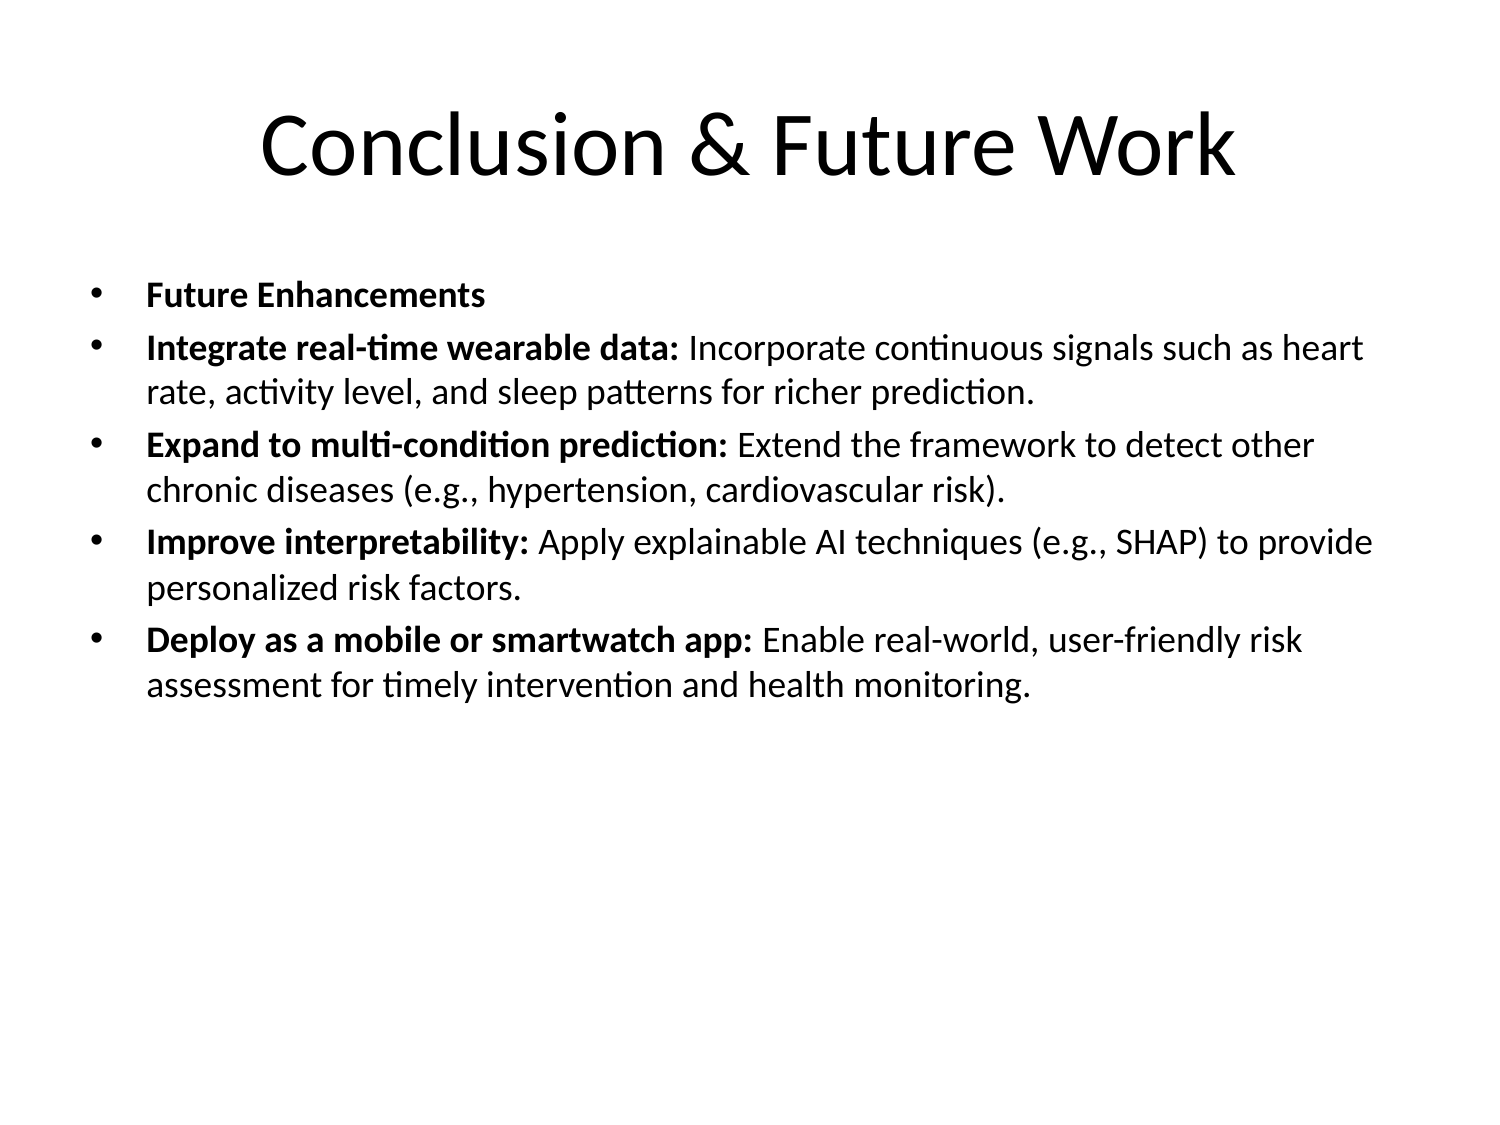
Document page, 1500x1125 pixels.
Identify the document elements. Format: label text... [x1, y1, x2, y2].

list Future Enhancements Integrate real-time wearable data: Incorporate continuous signals such as heart rate, activity level, and sleep patterns for richer prediction. Expand to multi-condition prediction: Extend the framework to detect other chronic diseases (e.g., hypertension, cardiovascular risk). Improve interpretability: Apply explainable AI techniques (e.g., SHAP) to provide personalized risk factors. Deploy as a mobile or smartwatch app: Enable real-world, user-friendly risk assessment for timely intervention and health monitoring. [75, 262, 1425, 1005]
title Conclusion & Future Work [75, 45, 1425, 233]
